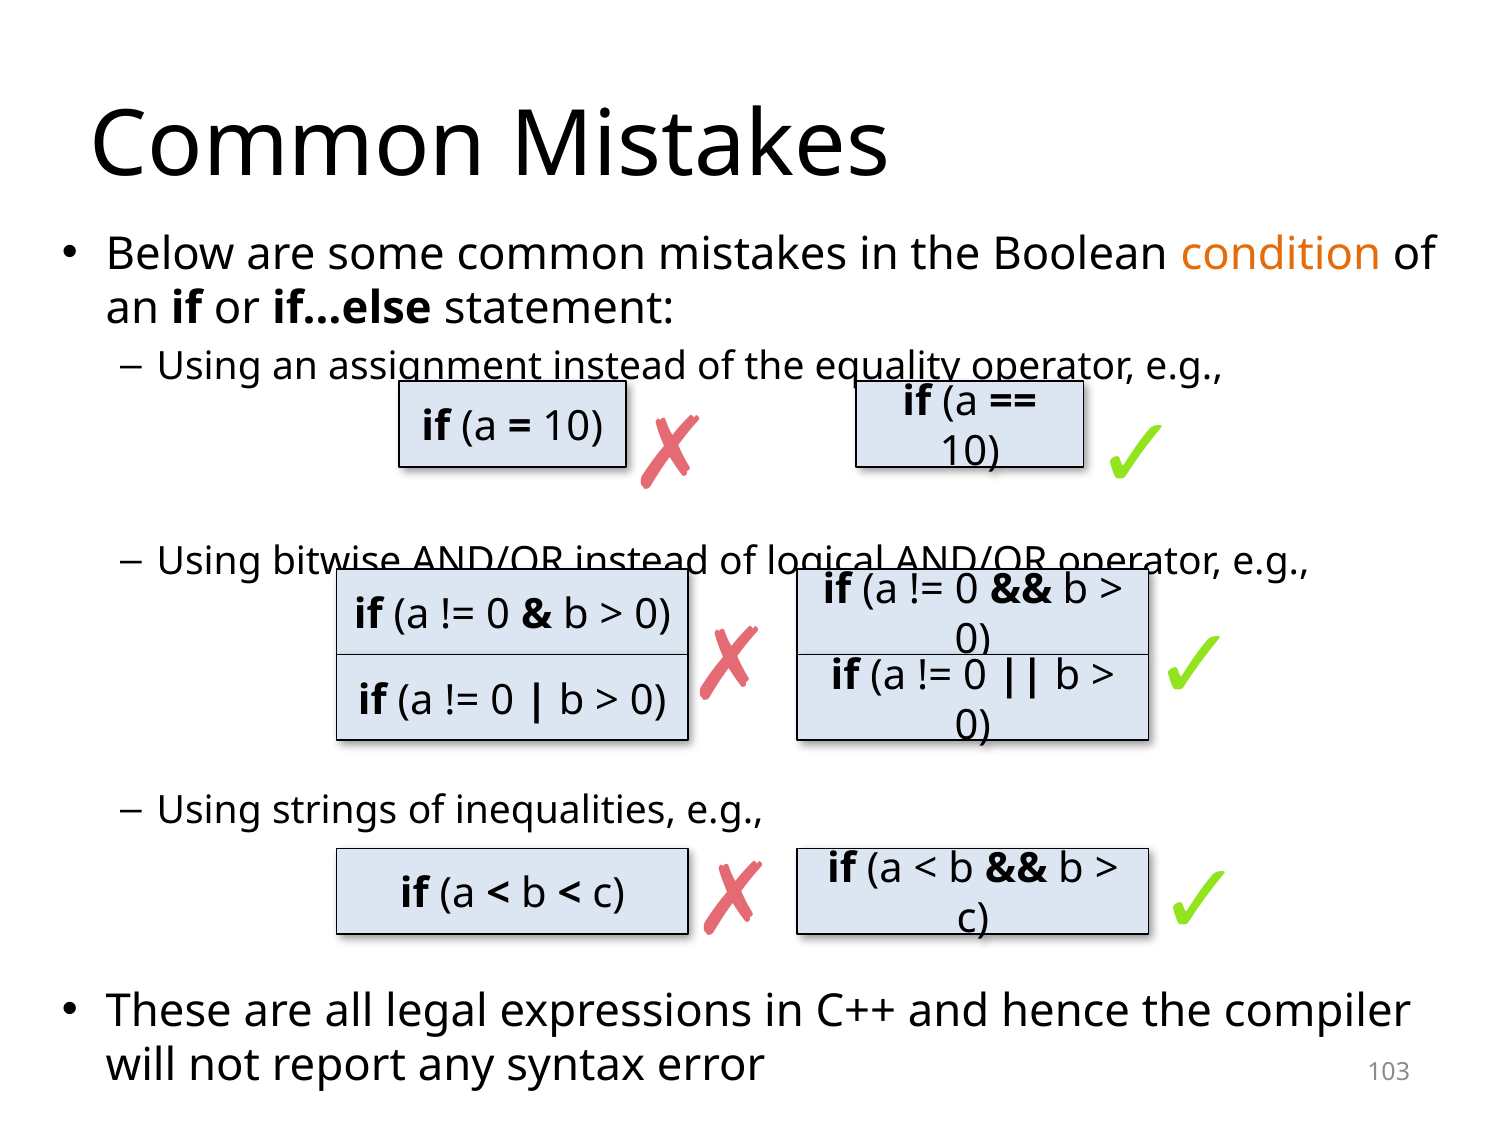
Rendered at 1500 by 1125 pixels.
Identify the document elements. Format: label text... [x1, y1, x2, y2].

text_box if (a == 10) [855, 380, 1078, 468]
text_box if (a != 0 && b > 0) [796, 568, 1149, 654]
text_box ✓ [1078, 379, 1195, 518]
text_box <number> [1074, 1042, 1425, 1103]
text_box if (a < b < c) [336, 848, 676, 935]
text_box ✗ [672, 590, 789, 729]
text_box Common Mistakes [74, 45, 1425, 216]
text_box if (a = 10) [398, 380, 613, 468]
text_box Below are some common mistakes in the Boolean condition of an if or if…else statement: Using an assignment instead of the equality operator, e.g., Using bitwise AND/OR instead of logical AND/OR operator, e.g., Using strings of inequalities, e.g., These are all legal expressions in C++ and hence the compiler will not report any syntax error [46, 216, 1456, 1103]
text_box if (a != 0 || b > 0) [796, 654, 1149, 741]
text_box if (a != 0 & b > 0) [336, 568, 689, 654]
text_box ✗ [613, 379, 730, 518]
text_box ✓ [1141, 825, 1259, 964]
text_box if (a != 0 | b > 0) [336, 654, 689, 741]
text_box ✓ [1137, 590, 1254, 729]
text_box if (a < b && b > c) [796, 848, 1141, 935]
text_box ✗ [676, 825, 793, 964]
